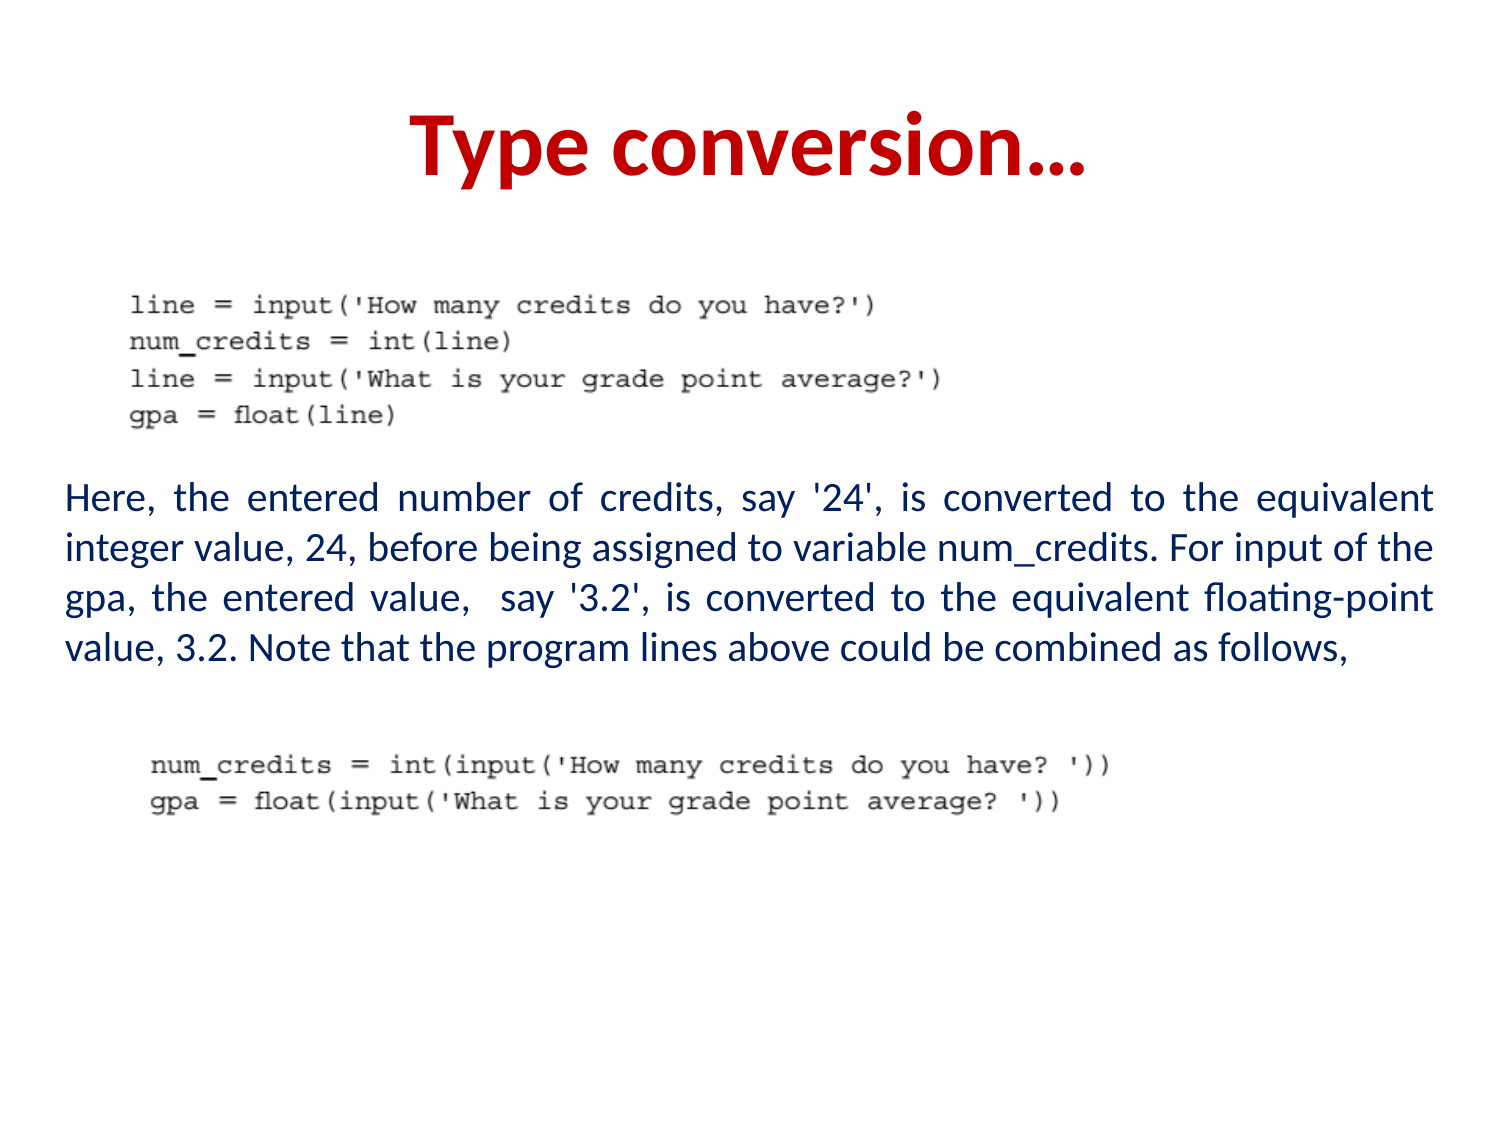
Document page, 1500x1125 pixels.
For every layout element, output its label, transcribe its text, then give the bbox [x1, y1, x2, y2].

text_box Here, the entered number of credits, say '24', is converted to the equivalent integer value, 24, before being assigned to variable num_credits. For input of the gpa, the entered value, say '3.2', is converted to the equivalent floating-point value, 3.2. Note that the program lines above could be combined as follows, [50, 462, 1450, 928]
picture [149, 737, 1205, 826]
title Type conversion… [75, 45, 1425, 233]
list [112, 274, 982, 465]
